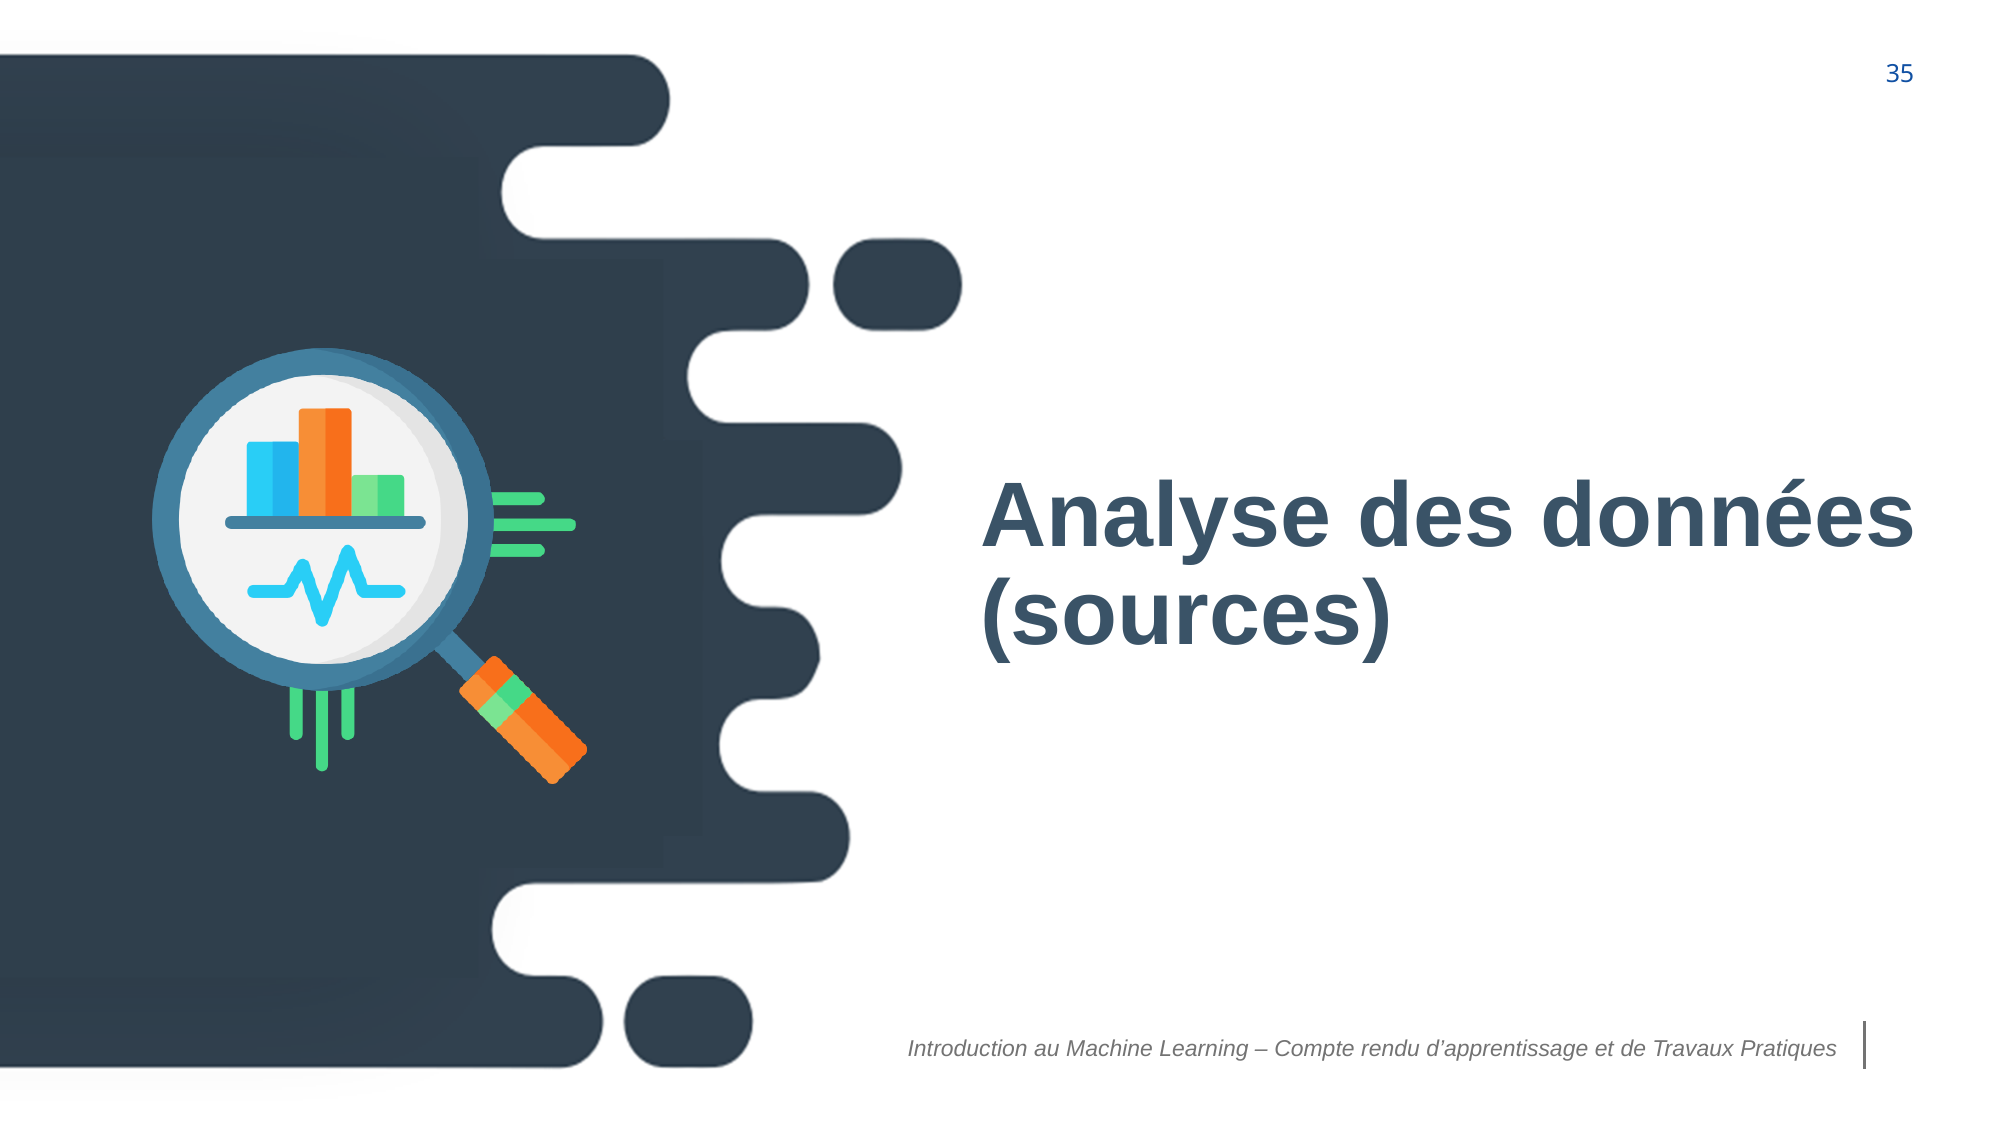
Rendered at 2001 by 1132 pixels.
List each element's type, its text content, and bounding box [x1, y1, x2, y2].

list Analyse des données (sources) [726, 467, 1965, 664]
picture [0, 0, 2001, 1132]
list Introduction au Machine Learning – Compte rendu d’apprentissage et de Travaux Pratiques [890, 1016, 1860, 1082]
